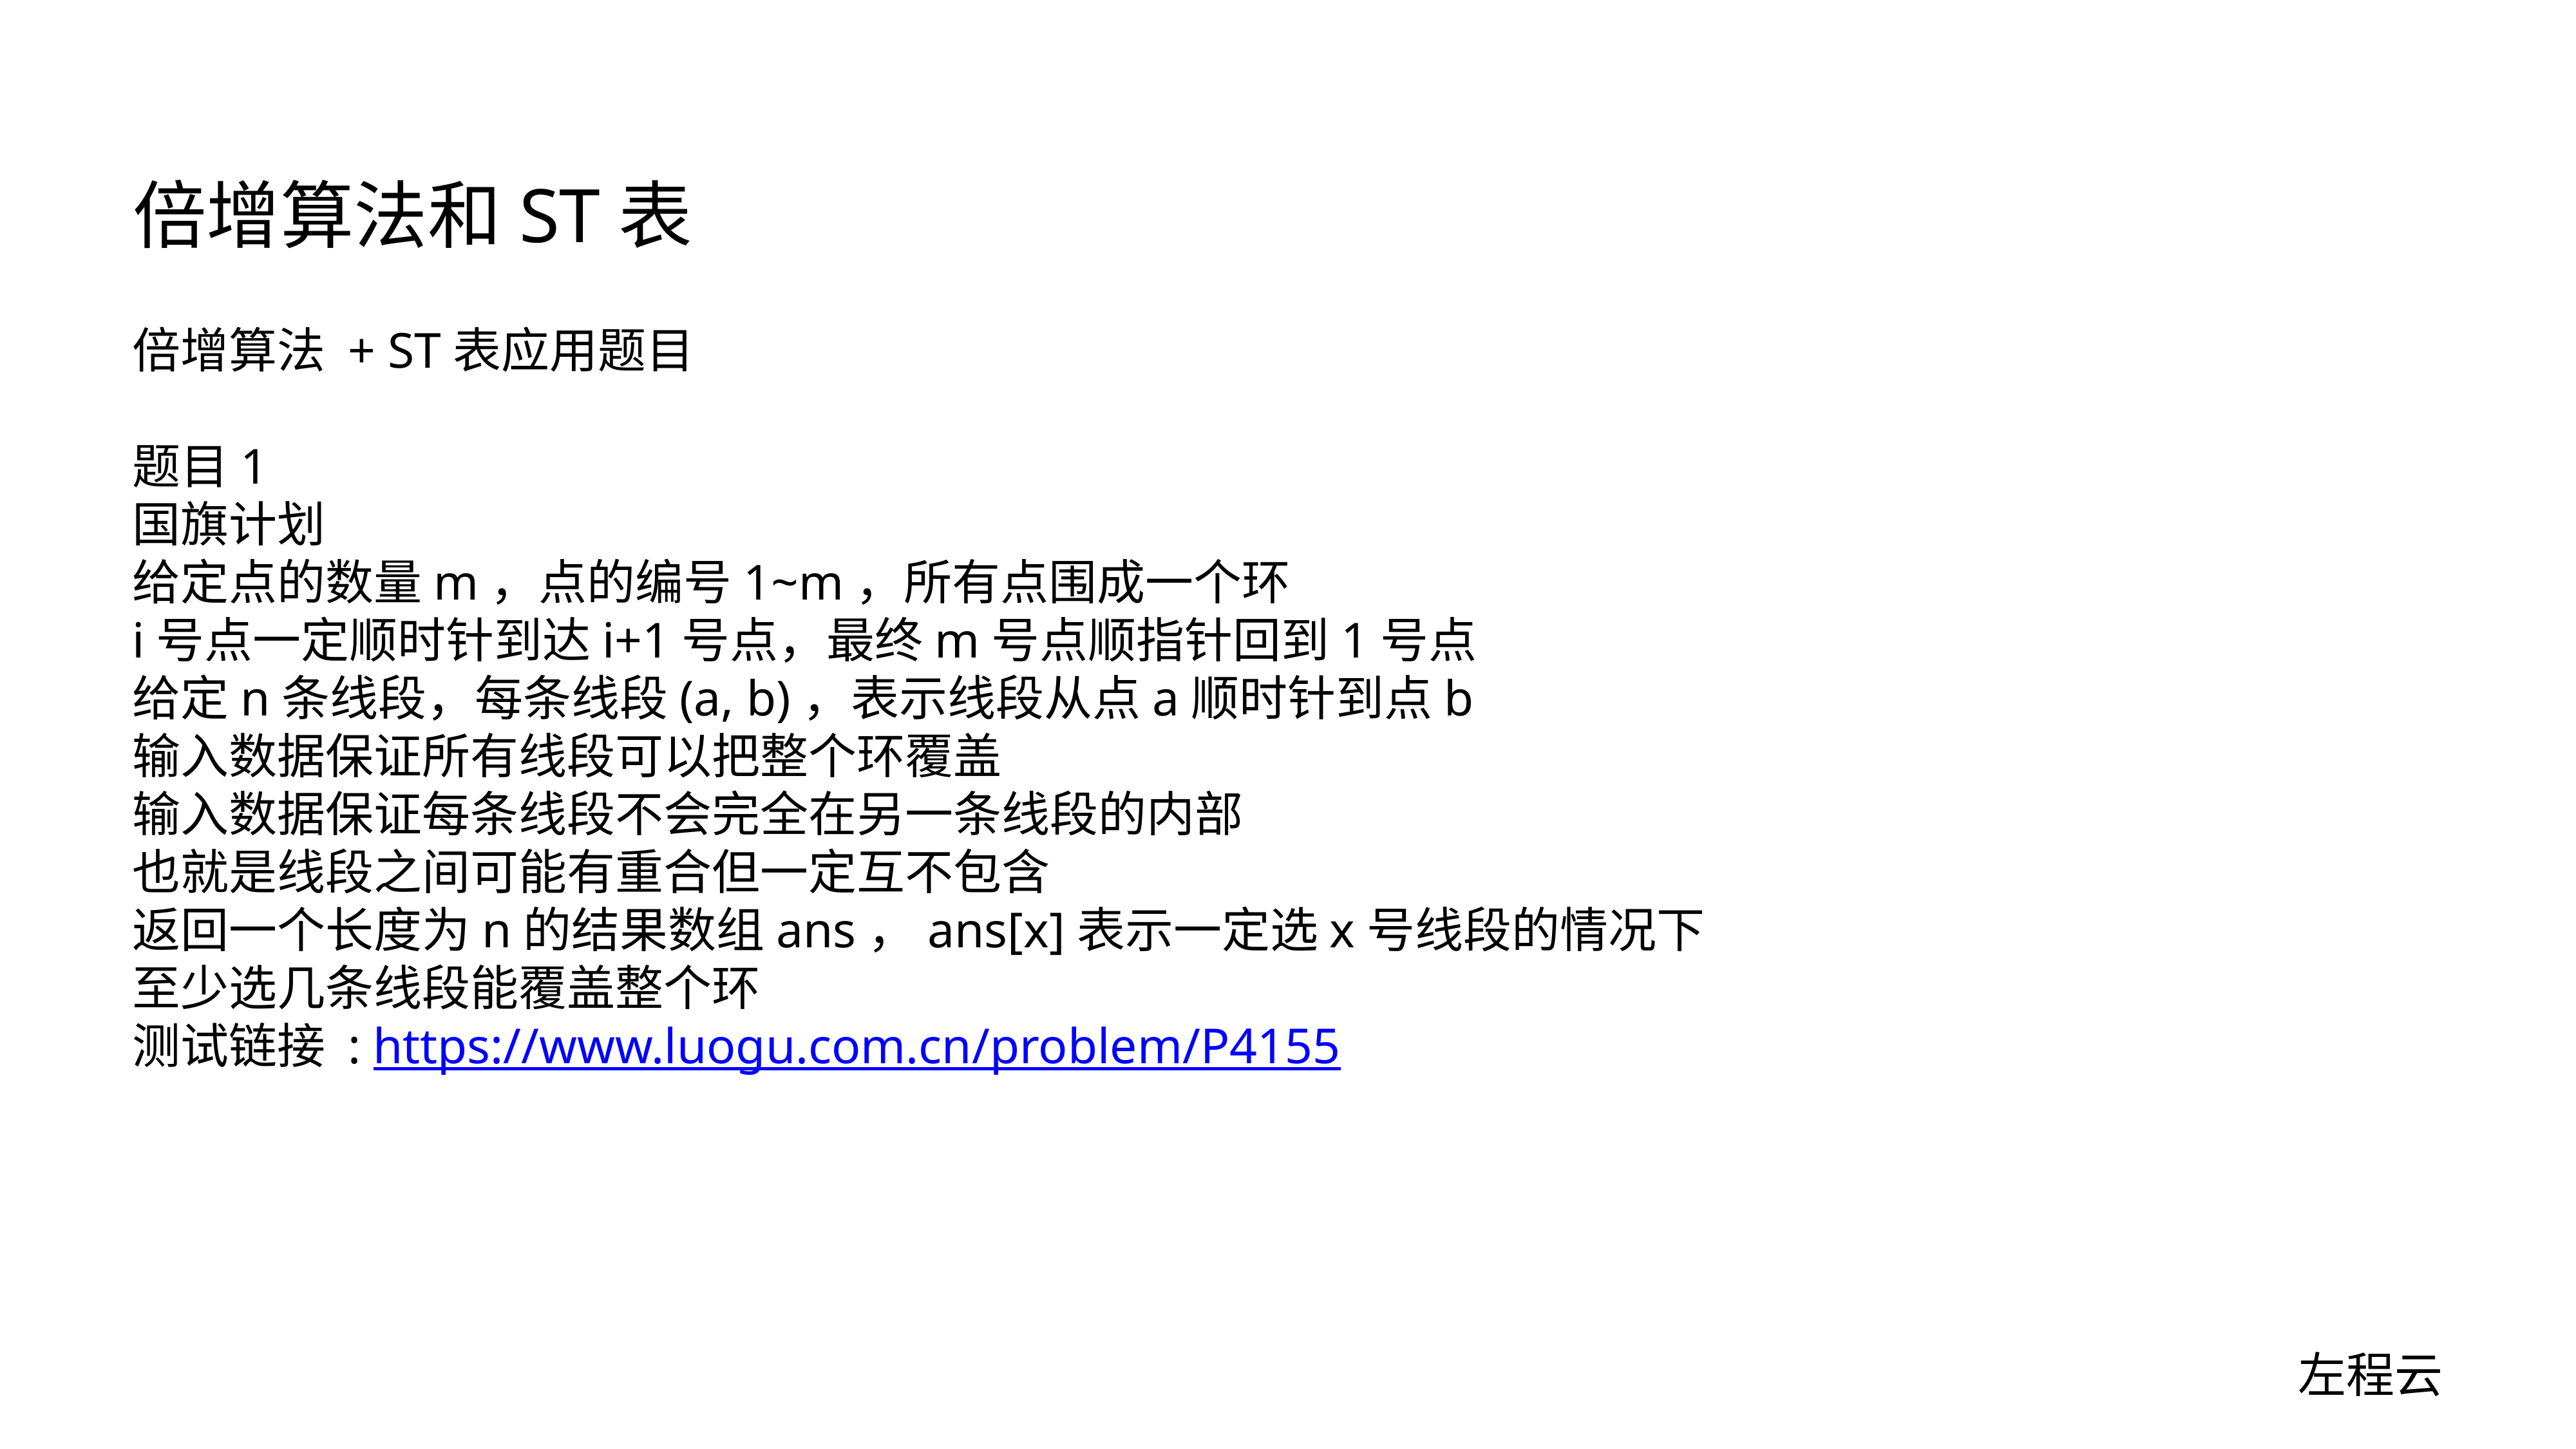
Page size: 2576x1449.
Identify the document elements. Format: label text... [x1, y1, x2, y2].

title 倍增算法和ST表 [127, 48, 2449, 263]
text_box 倍增算法 + ST表应用题目 题目1 国旗计划 给定点的数量m，点的编号1~m，所有点围成一个环 i号点一定顺时针到达i+1号点，最终m号点顺指针回到1号点 给定n条线段，每条线段(a, b)，表示线段从点a顺时针到点b 输入数据保证所有线段可以把整个环覆盖 输入数据保证每条线段不会完全在另一条线段的内部 也就是线段之间可能有重合但一定互不包含 返回一个长度为n的结果数组ans，ans[x]表示一定选x号线段的情况下 至少选几条线段能覆盖整个环 测试链接 : https://www.luogu.com.cn/problem/P4155 [127, 314, 2449, 1304]
text_box 左程云 [127, 1339, 2449, 1408]
